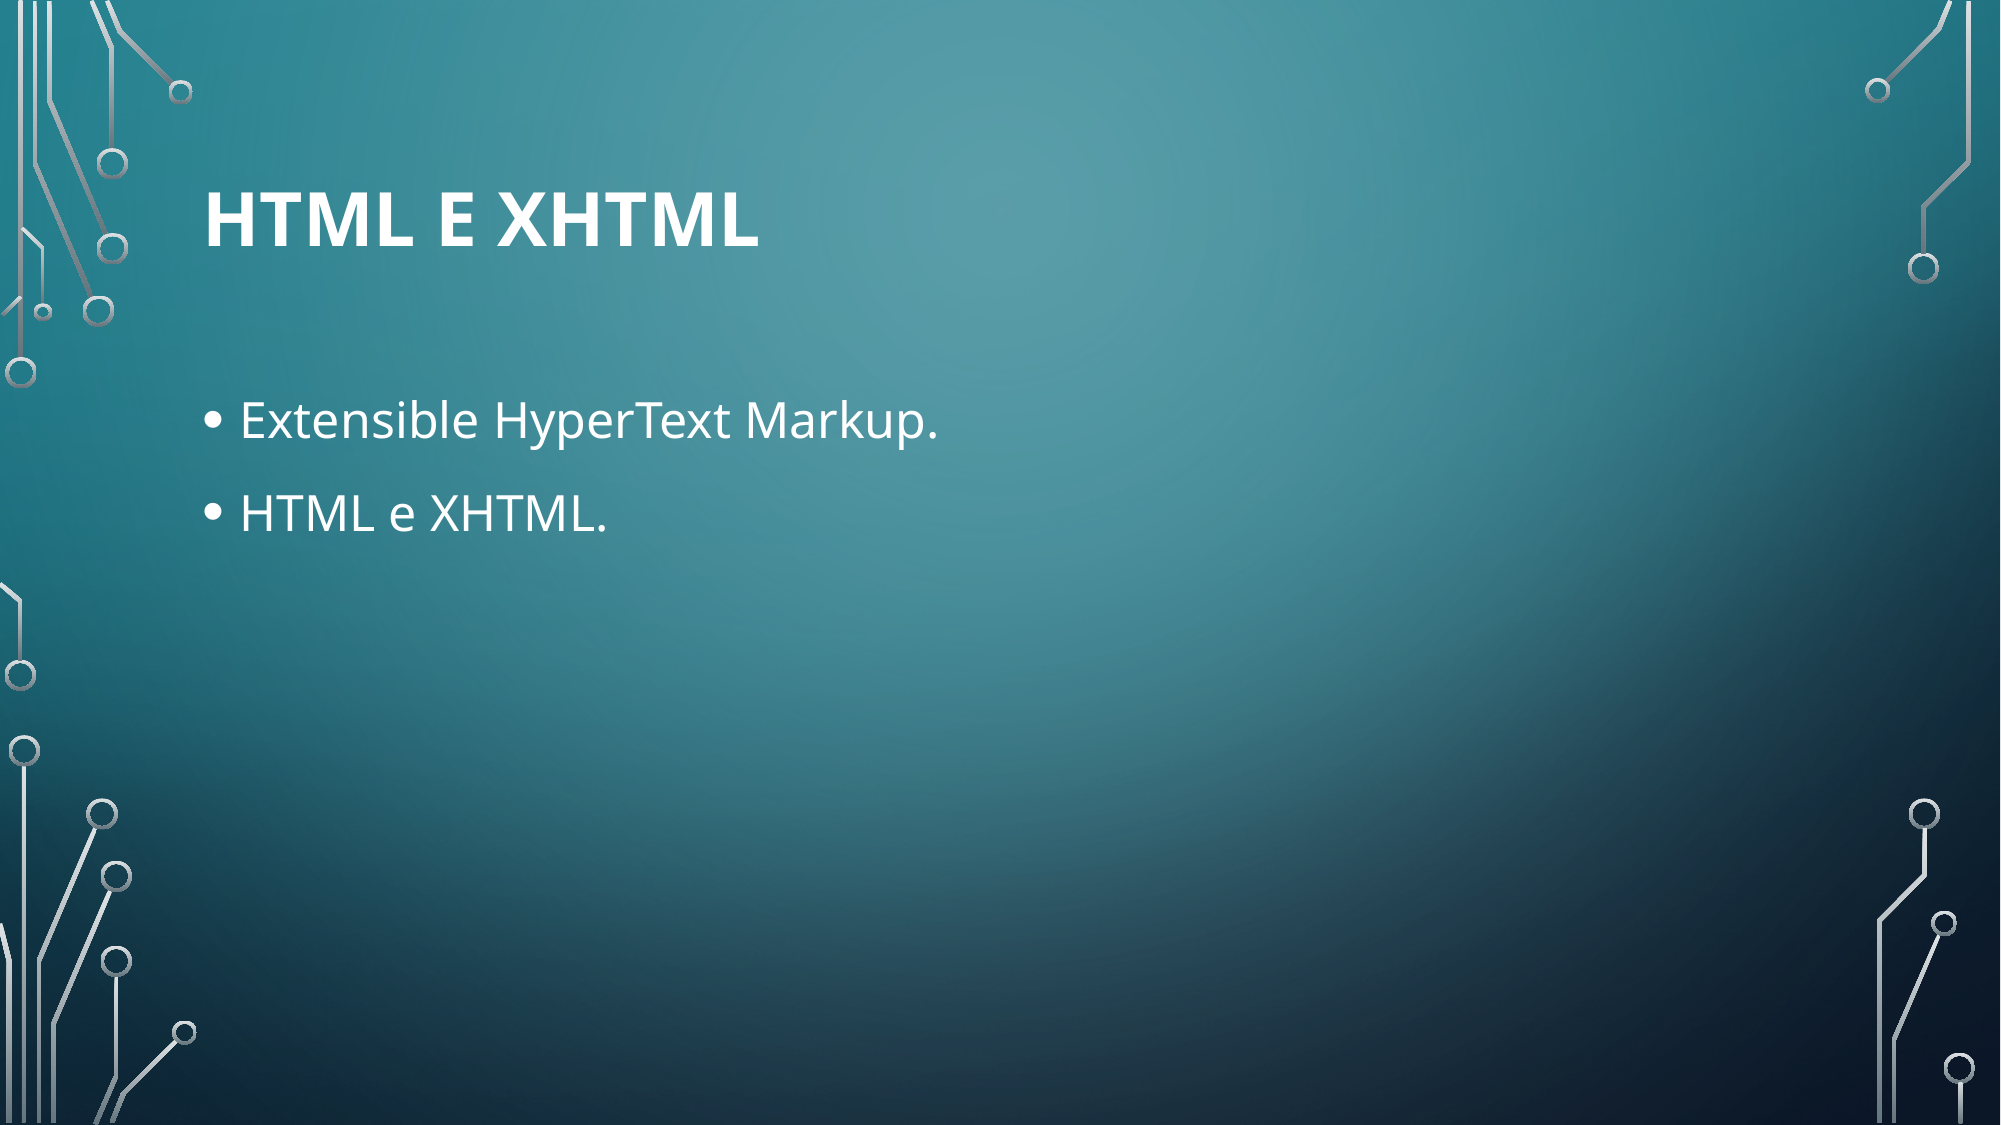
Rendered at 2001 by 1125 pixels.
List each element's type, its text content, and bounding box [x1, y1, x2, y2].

list Extensible HyperText Markup. HTML e XHTML. [187, 369, 1813, 950]
title HTML E XHTML [187, 101, 1813, 344]
